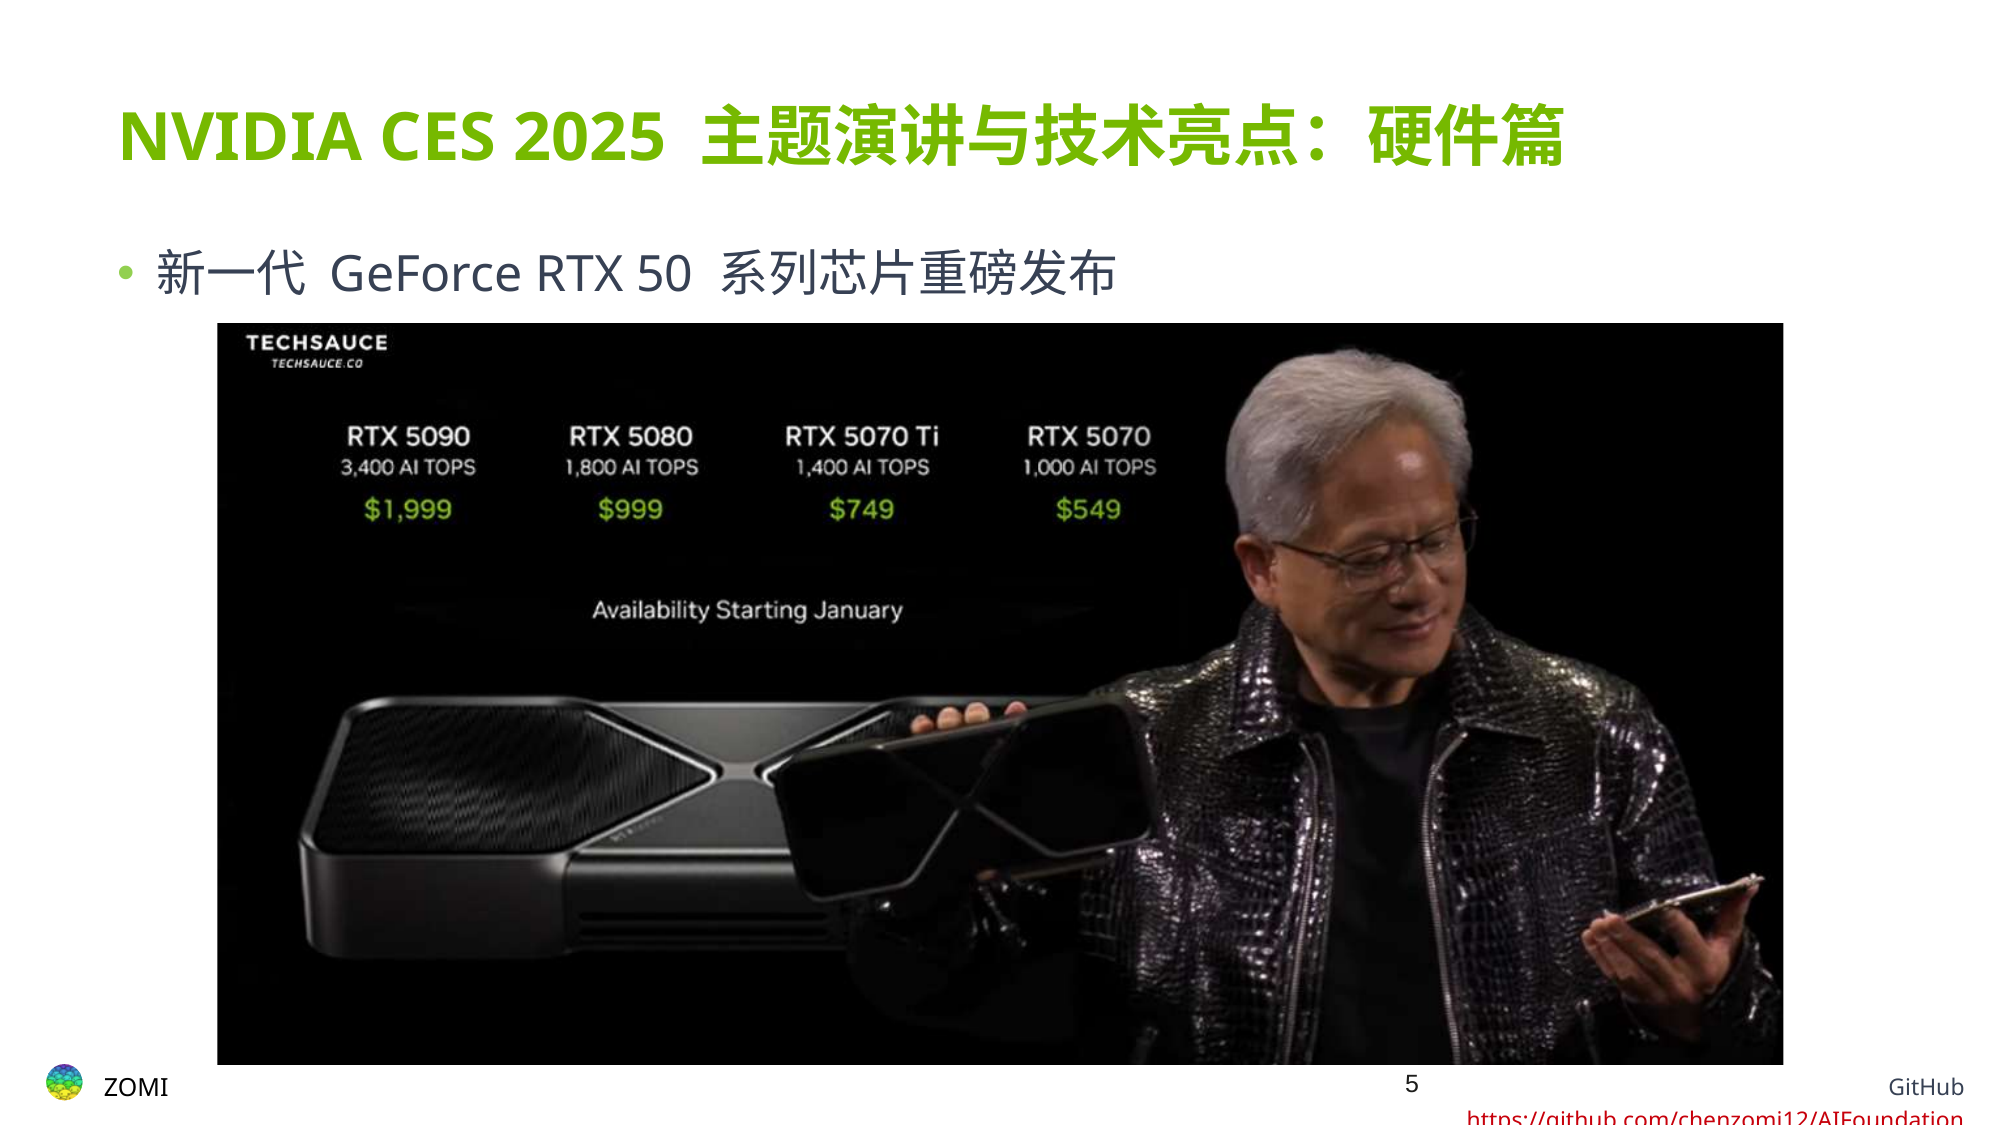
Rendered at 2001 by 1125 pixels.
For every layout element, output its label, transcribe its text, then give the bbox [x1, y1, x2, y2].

list 新一代 GeForce RTX 50 系列芯片重磅发布 [102, 204, 1901, 1043]
picture [47, 1065, 82, 1100]
title NVIDIA CES 2025 主题演讲与技术亮点：硬件篇 [102, 85, 1901, 183]
picture [216, 322, 1784, 1065]
